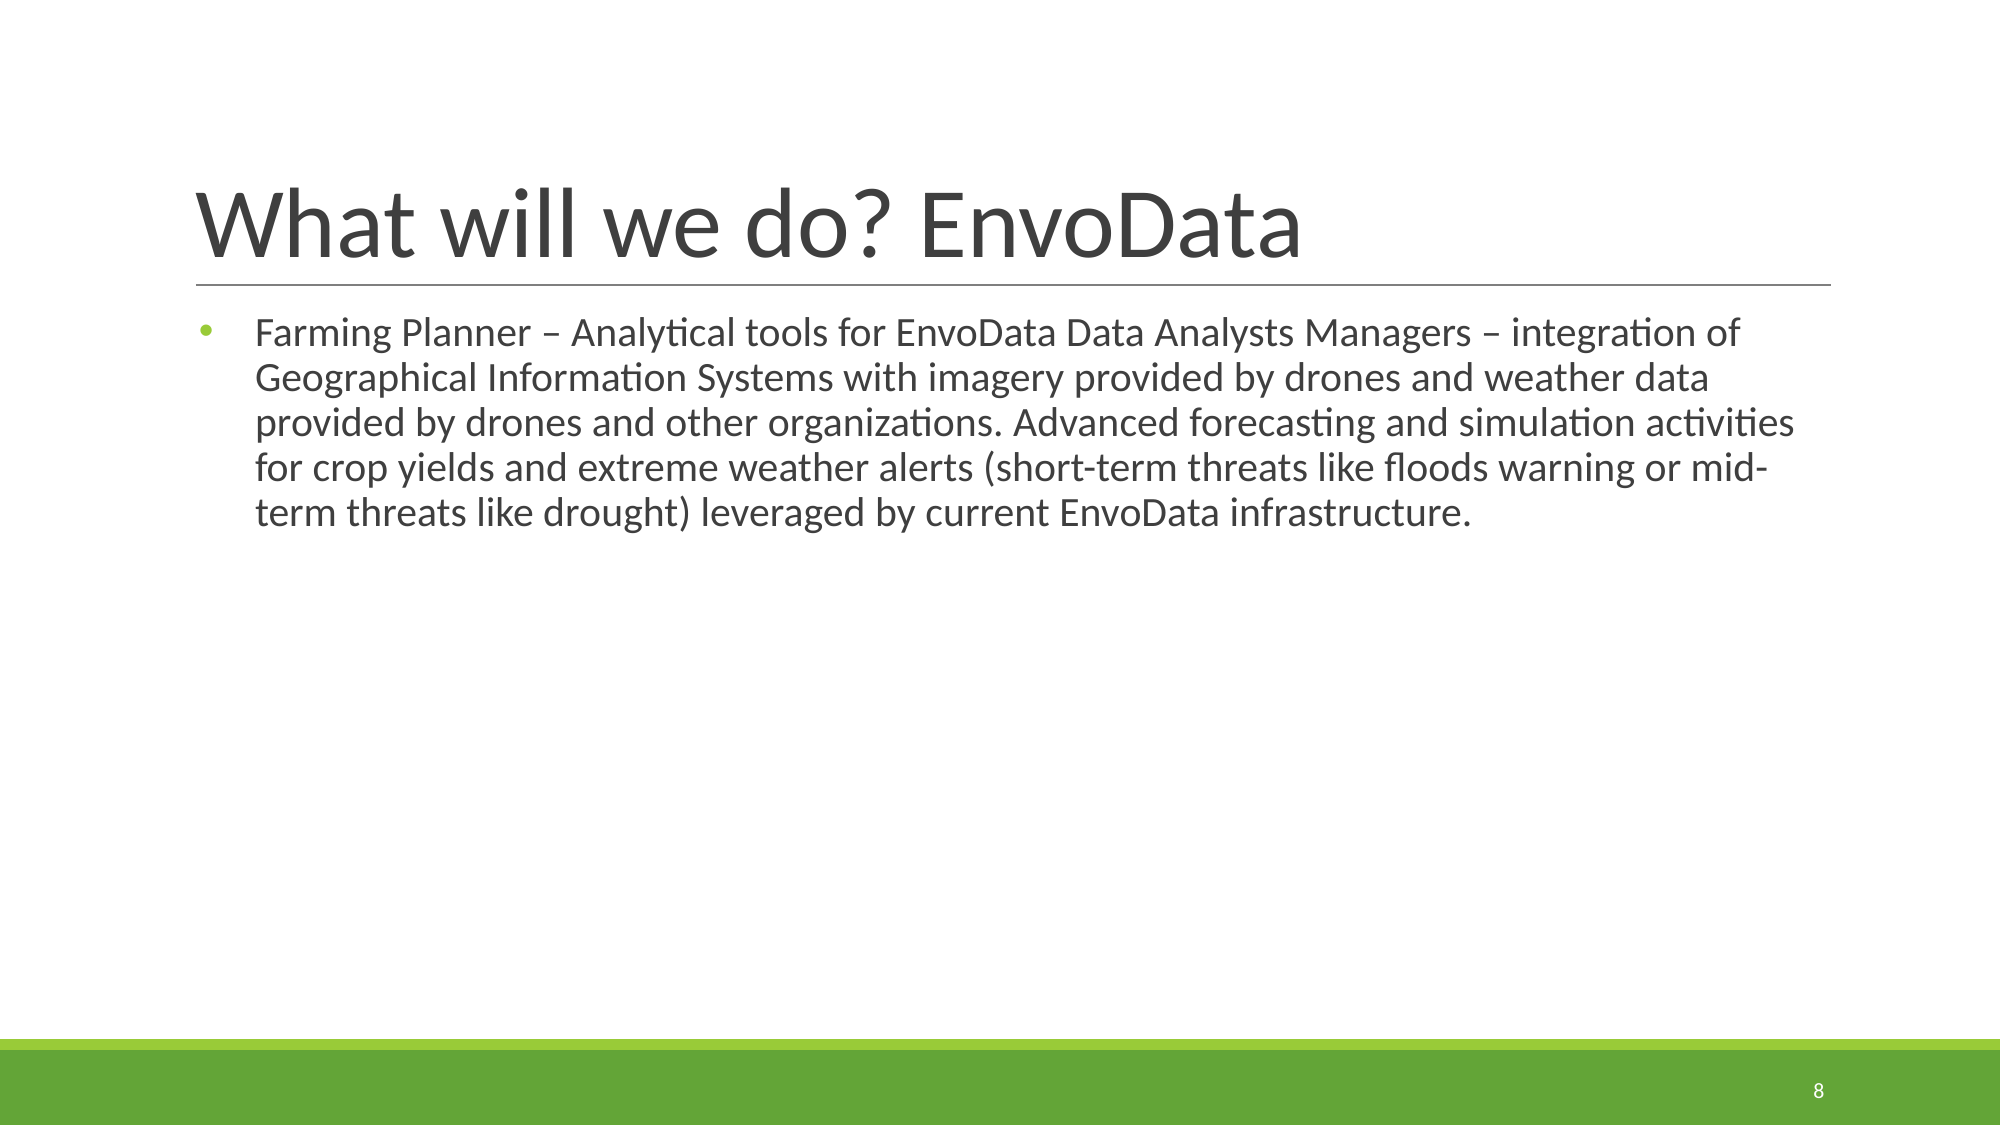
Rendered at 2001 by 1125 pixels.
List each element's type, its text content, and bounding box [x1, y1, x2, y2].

list Farming Planner – Analytical tools for EnvoData Data Analysts Managers – integration of Geographical Information Systems with imagery provided by drones and weather data provided by drones and other organizations. Advanced forecasting and simulation activities for crop yields and extreme weather alerts (short-term threats like floods warning or mid-term threats like drought) leveraged by current EnvoData infrastructure. [180, 302, 1830, 963]
slide_number 8 [1624, 1059, 1840, 1120]
title What will we do? EnvoData [180, 47, 1830, 285]
